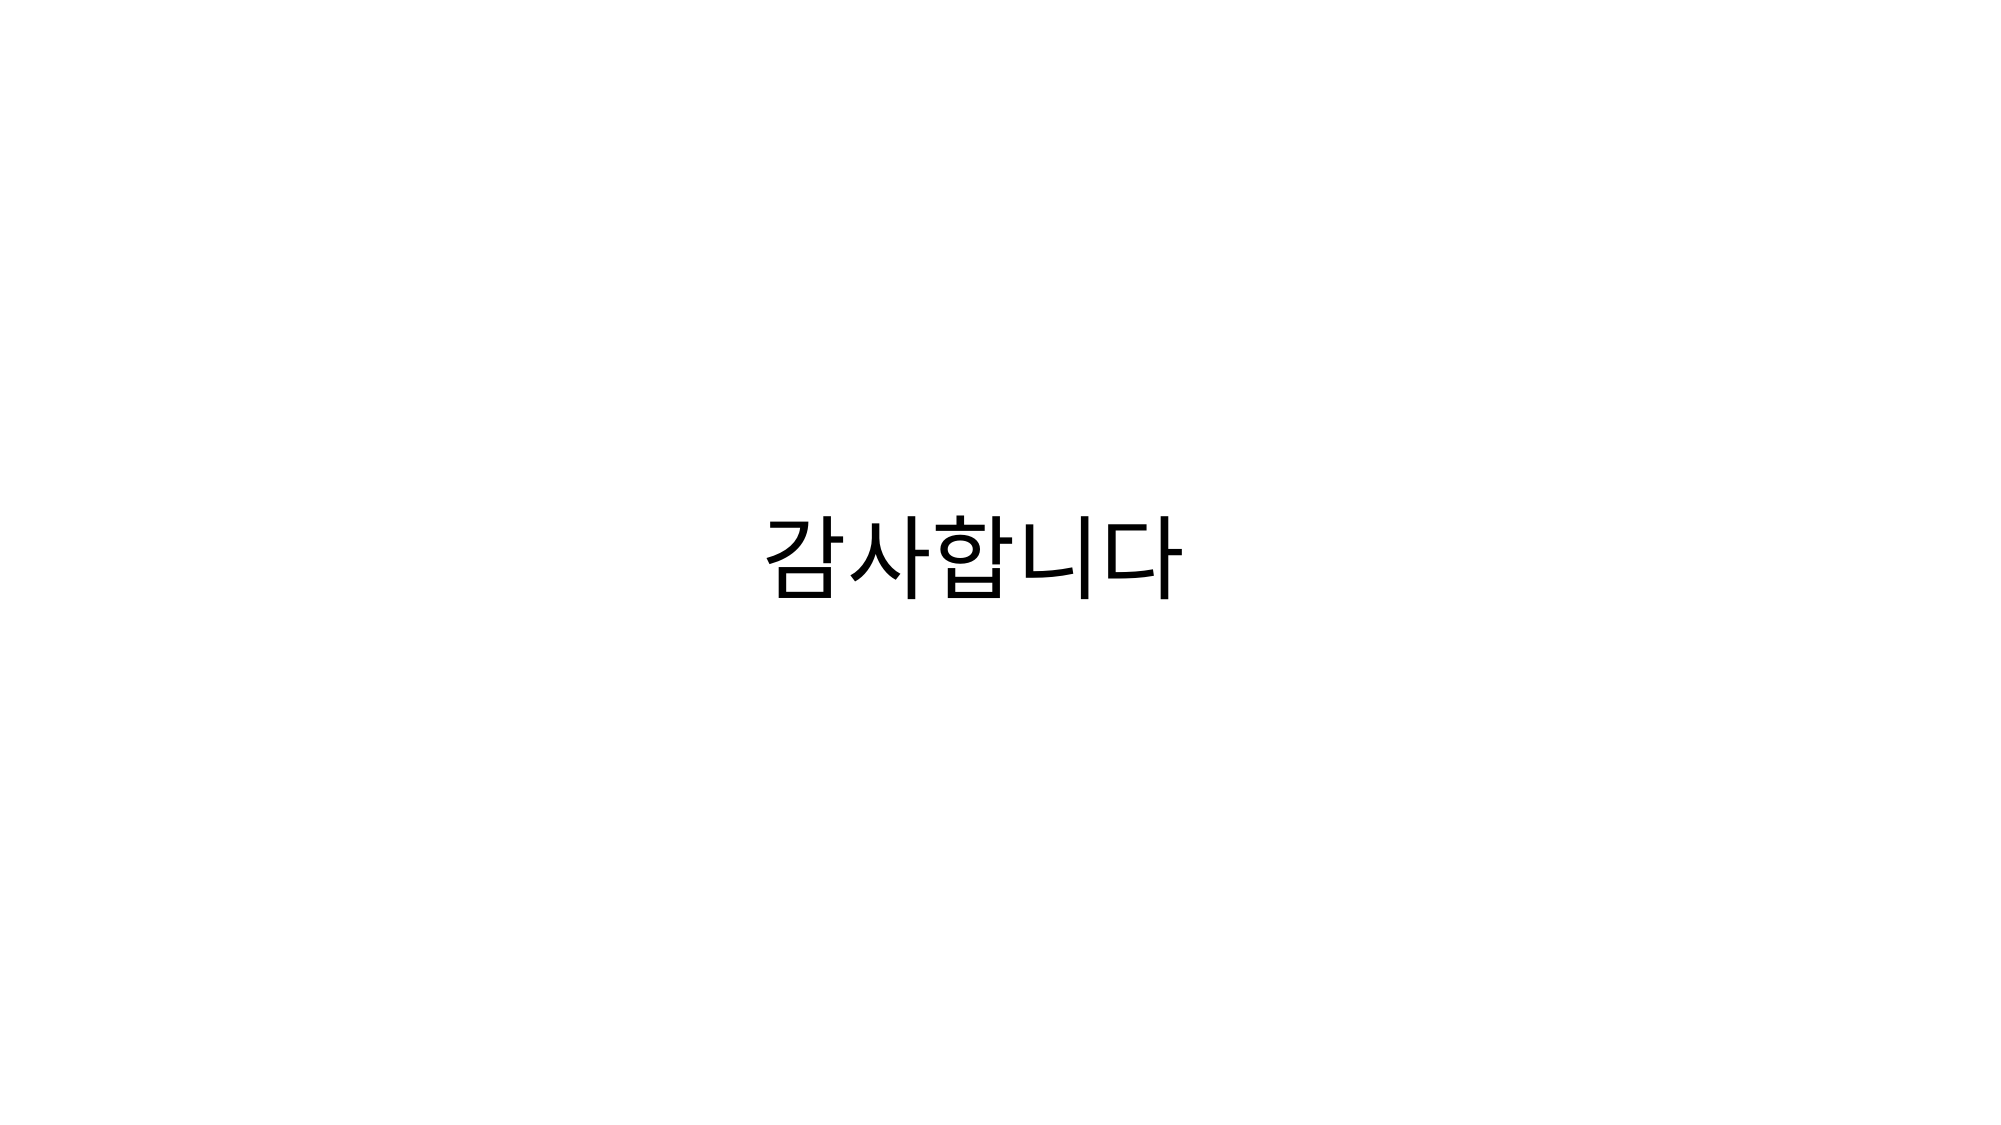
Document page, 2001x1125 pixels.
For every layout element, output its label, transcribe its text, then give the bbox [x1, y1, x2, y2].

title 감사합니다 [747, 453, 1253, 672]
